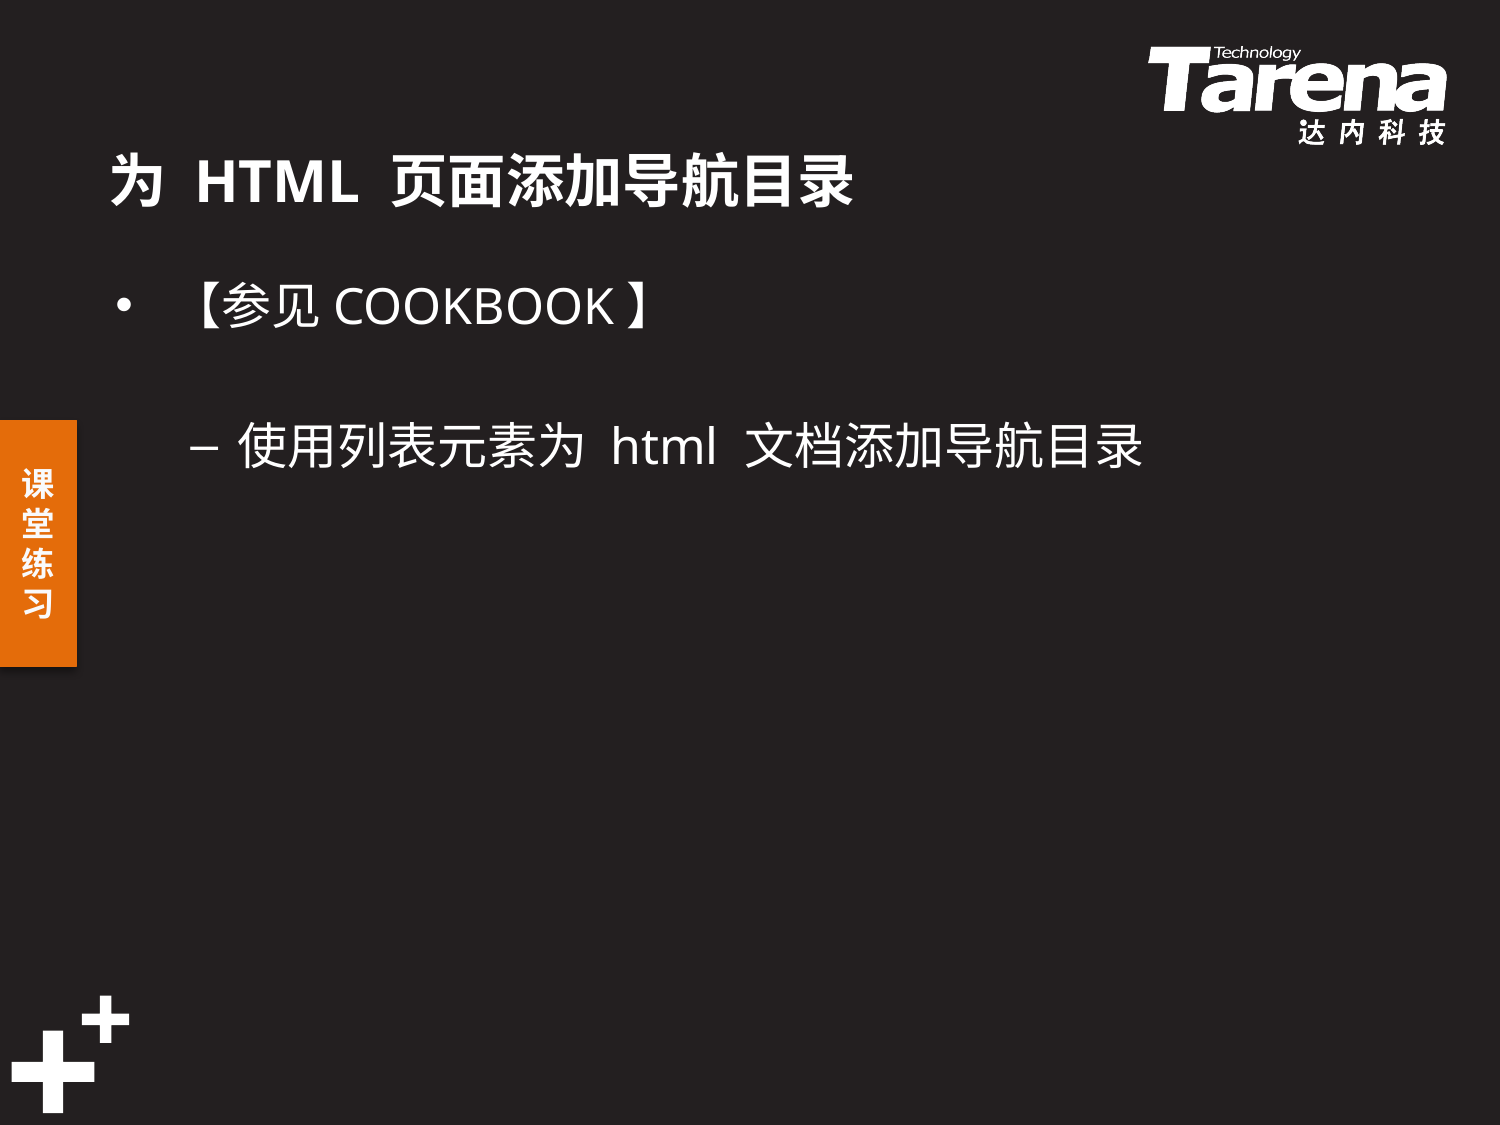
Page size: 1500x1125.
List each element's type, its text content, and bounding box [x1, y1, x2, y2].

list 【参见COOKBOOK】 使用列表元素为 html 文档添加导航目录 [100, 267, 1436, 1059]
picture [1148, 46, 1447, 145]
title 为 HTML 页面添加导航目录 [93, 93, 1020, 266]
